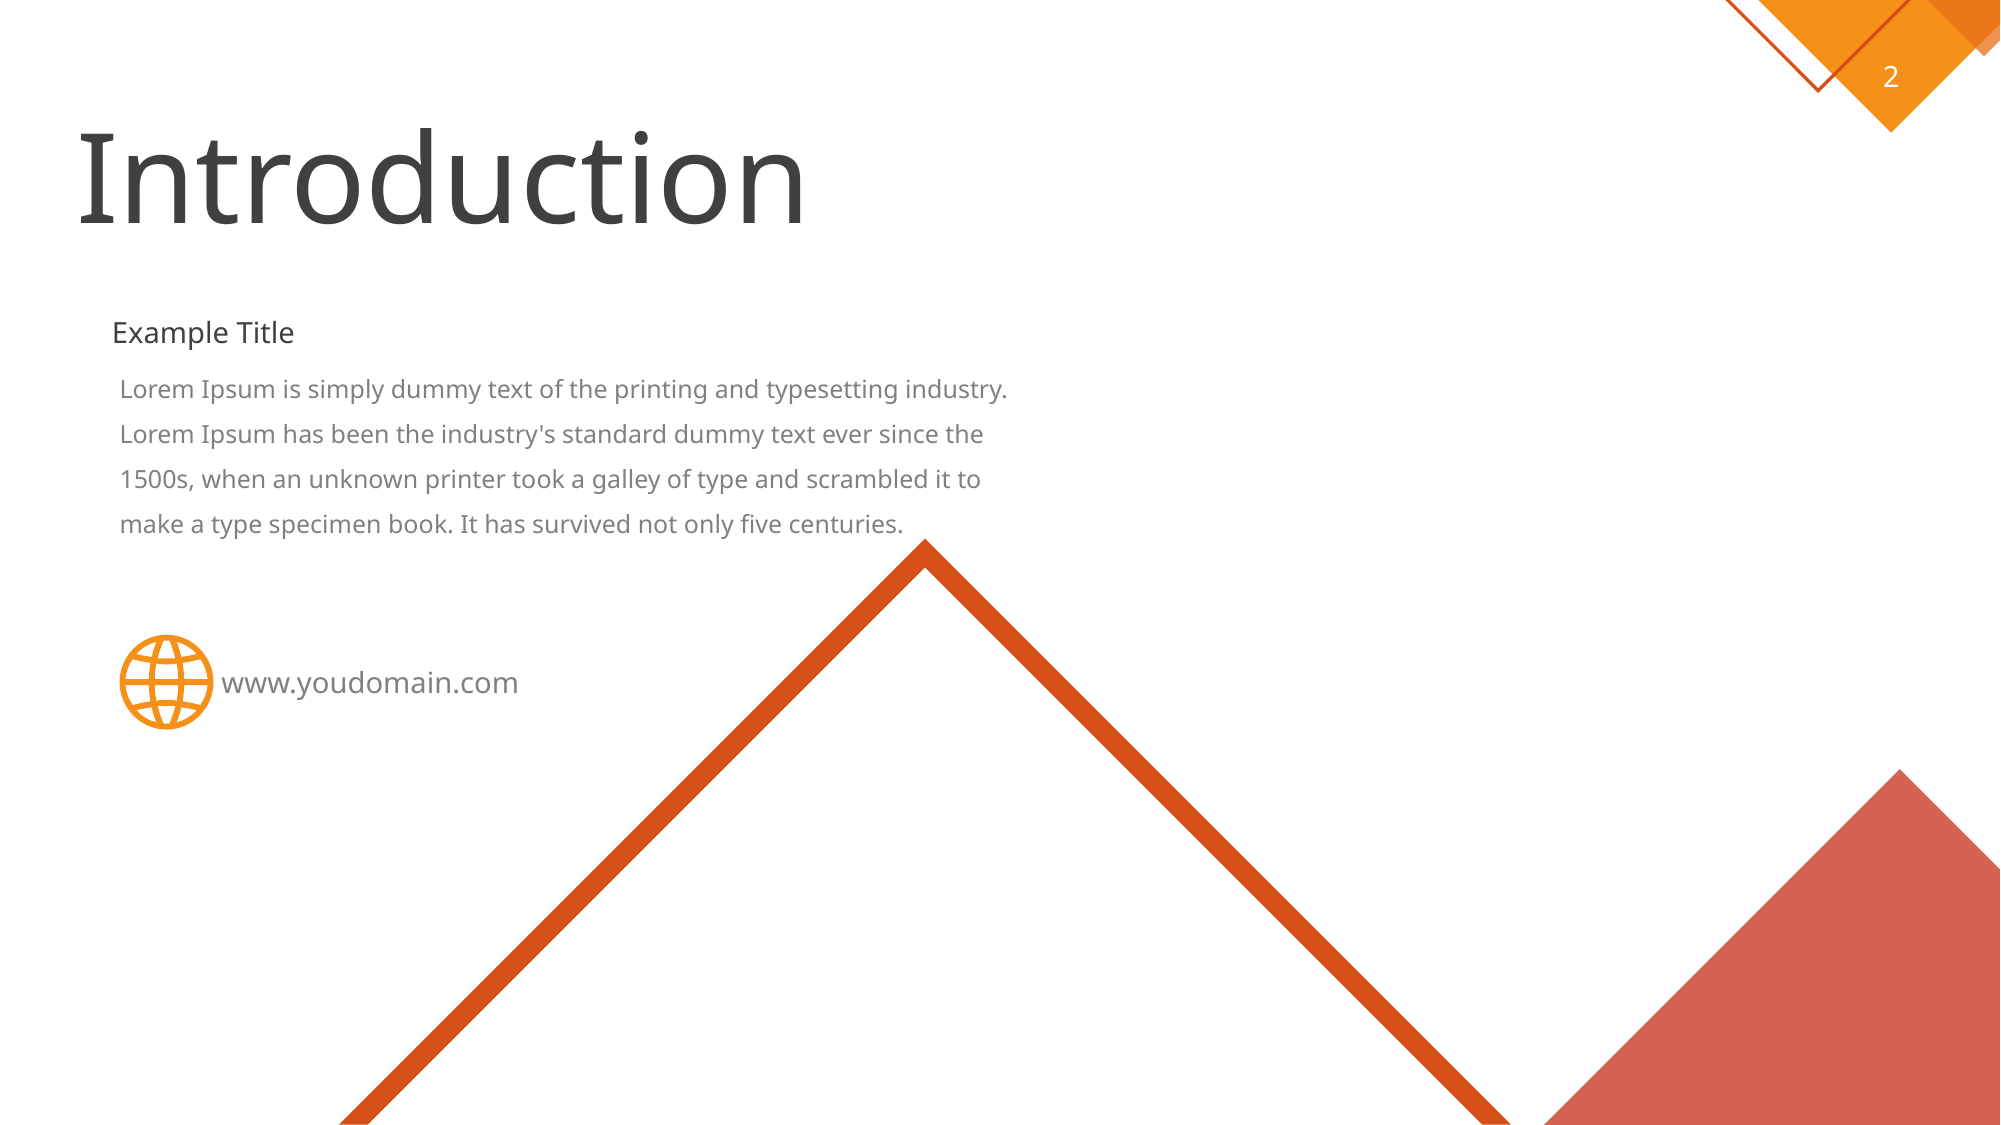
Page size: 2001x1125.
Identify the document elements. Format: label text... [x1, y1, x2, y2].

text_box Lorem Ipsum is simply dummy text of the printing and typesetting industry. Lorem Ipsum has been the industry's standard dummy text ever since the 1500s, when an unknown printer took a galley of type and scrambled it to make a type specimen book. It has survived not only five centuries. [119, 358, 475, 539]
text_box Introduction [61, 91, 826, 257]
picture [475, 287, 2000, 1125]
text_box [119, 634, 207, 730]
text_box Example Title [97, 307, 310, 357]
text_box www.youdomain.com [206, 656, 475, 707]
text_box [337, 987, 475, 1125]
